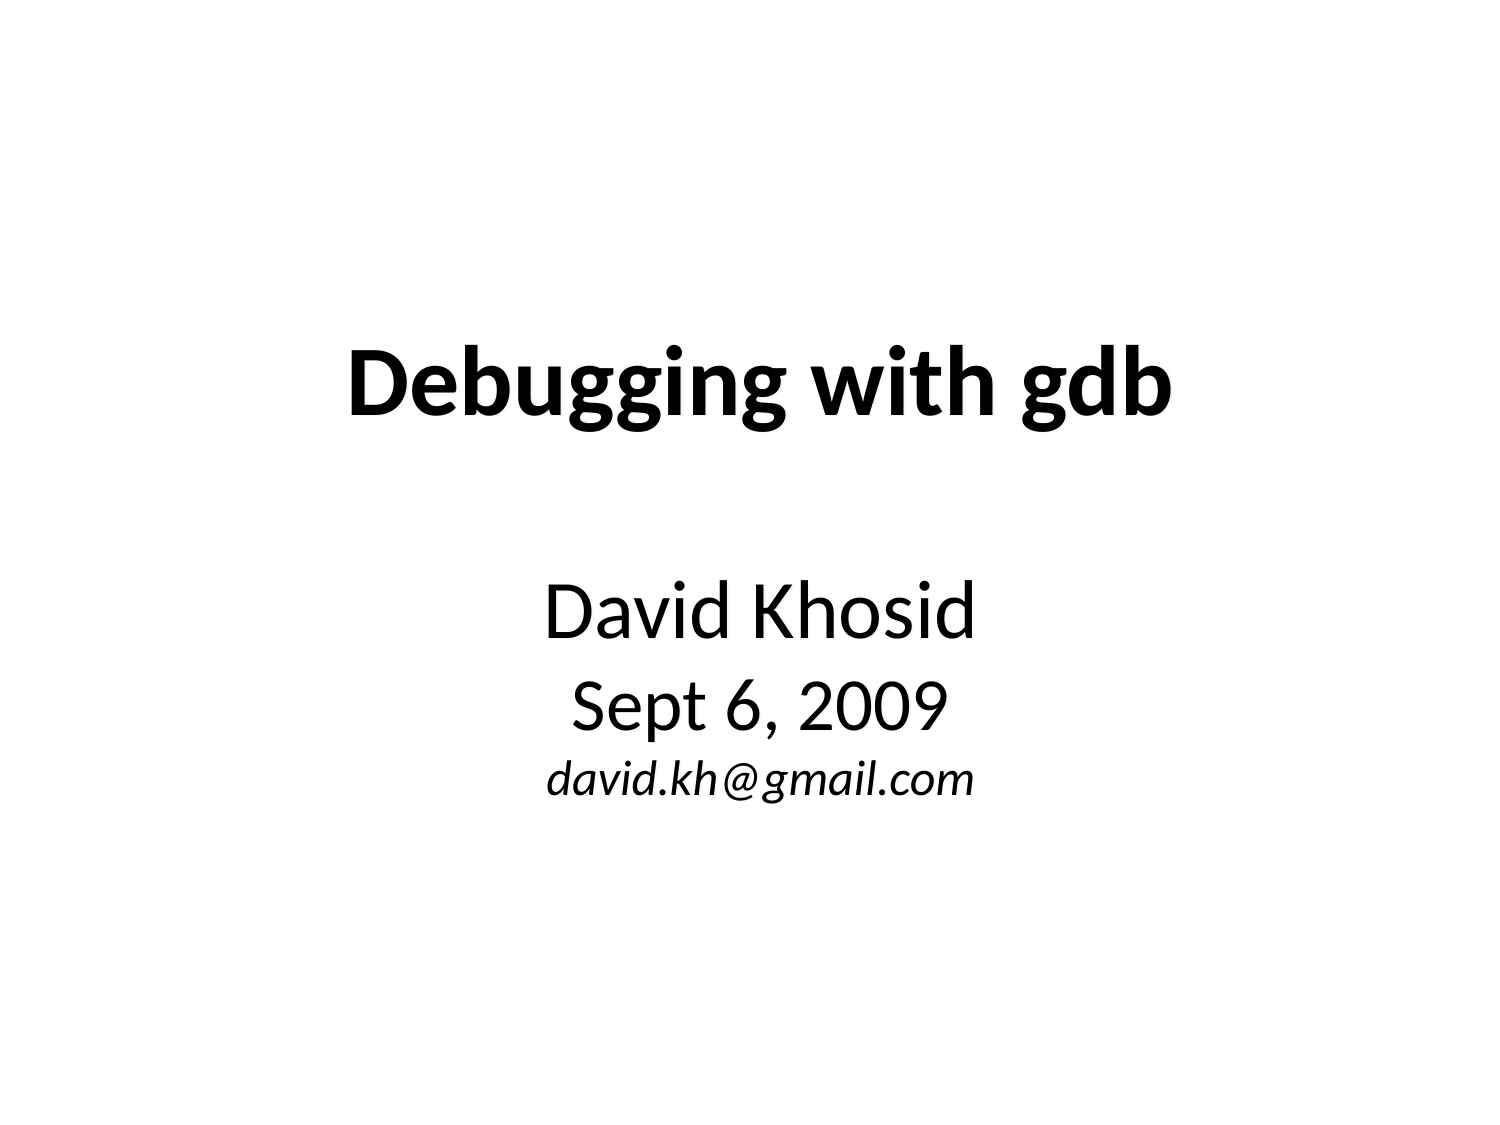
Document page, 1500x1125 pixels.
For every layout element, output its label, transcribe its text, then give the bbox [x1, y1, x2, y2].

title Debugging with gdb David Khosid Sept 6, 2009 david.kh@gmail.com [114, 290, 1408, 831]
